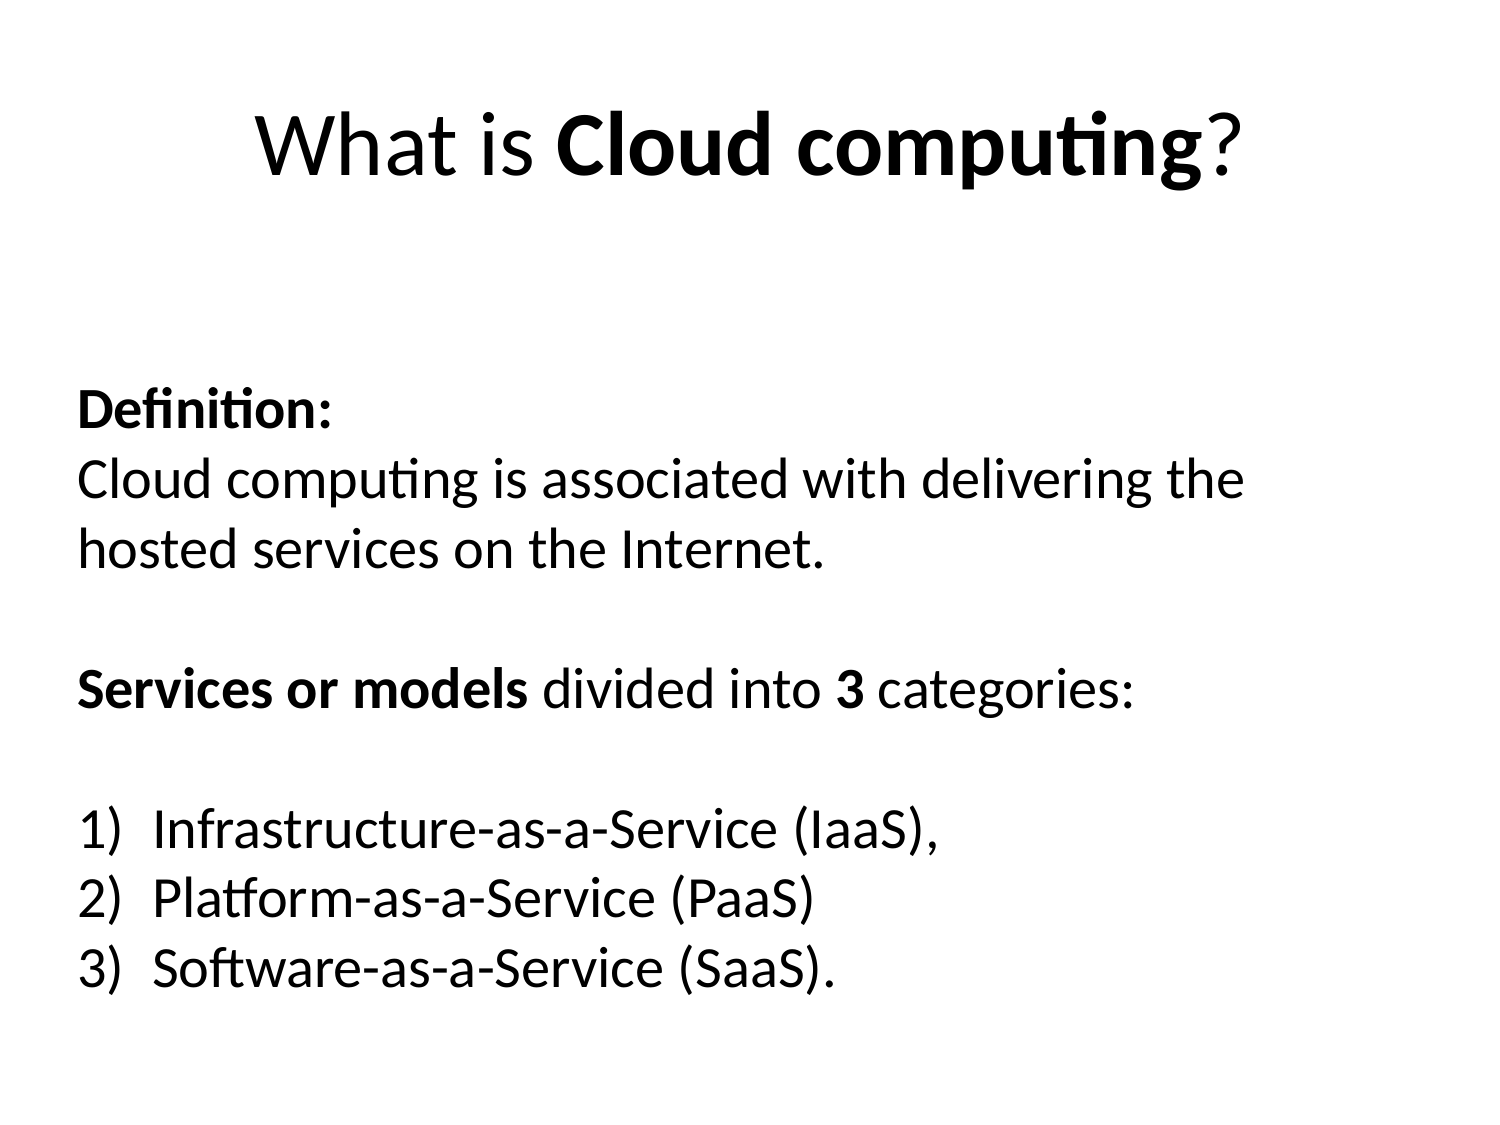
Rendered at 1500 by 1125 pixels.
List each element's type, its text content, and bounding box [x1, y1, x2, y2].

title What is Cloud computing? [75, 45, 1425, 233]
text_box Definition: Cloud computing is associated with delivering the hosted services on the Internet. Services or models divided into 3 categories: Infrastructure-as-a-Service (IaaS), Platform-as-a-Service (PaaS) Software-as-a-Service (SaaS). [62, 362, 1413, 1077]
